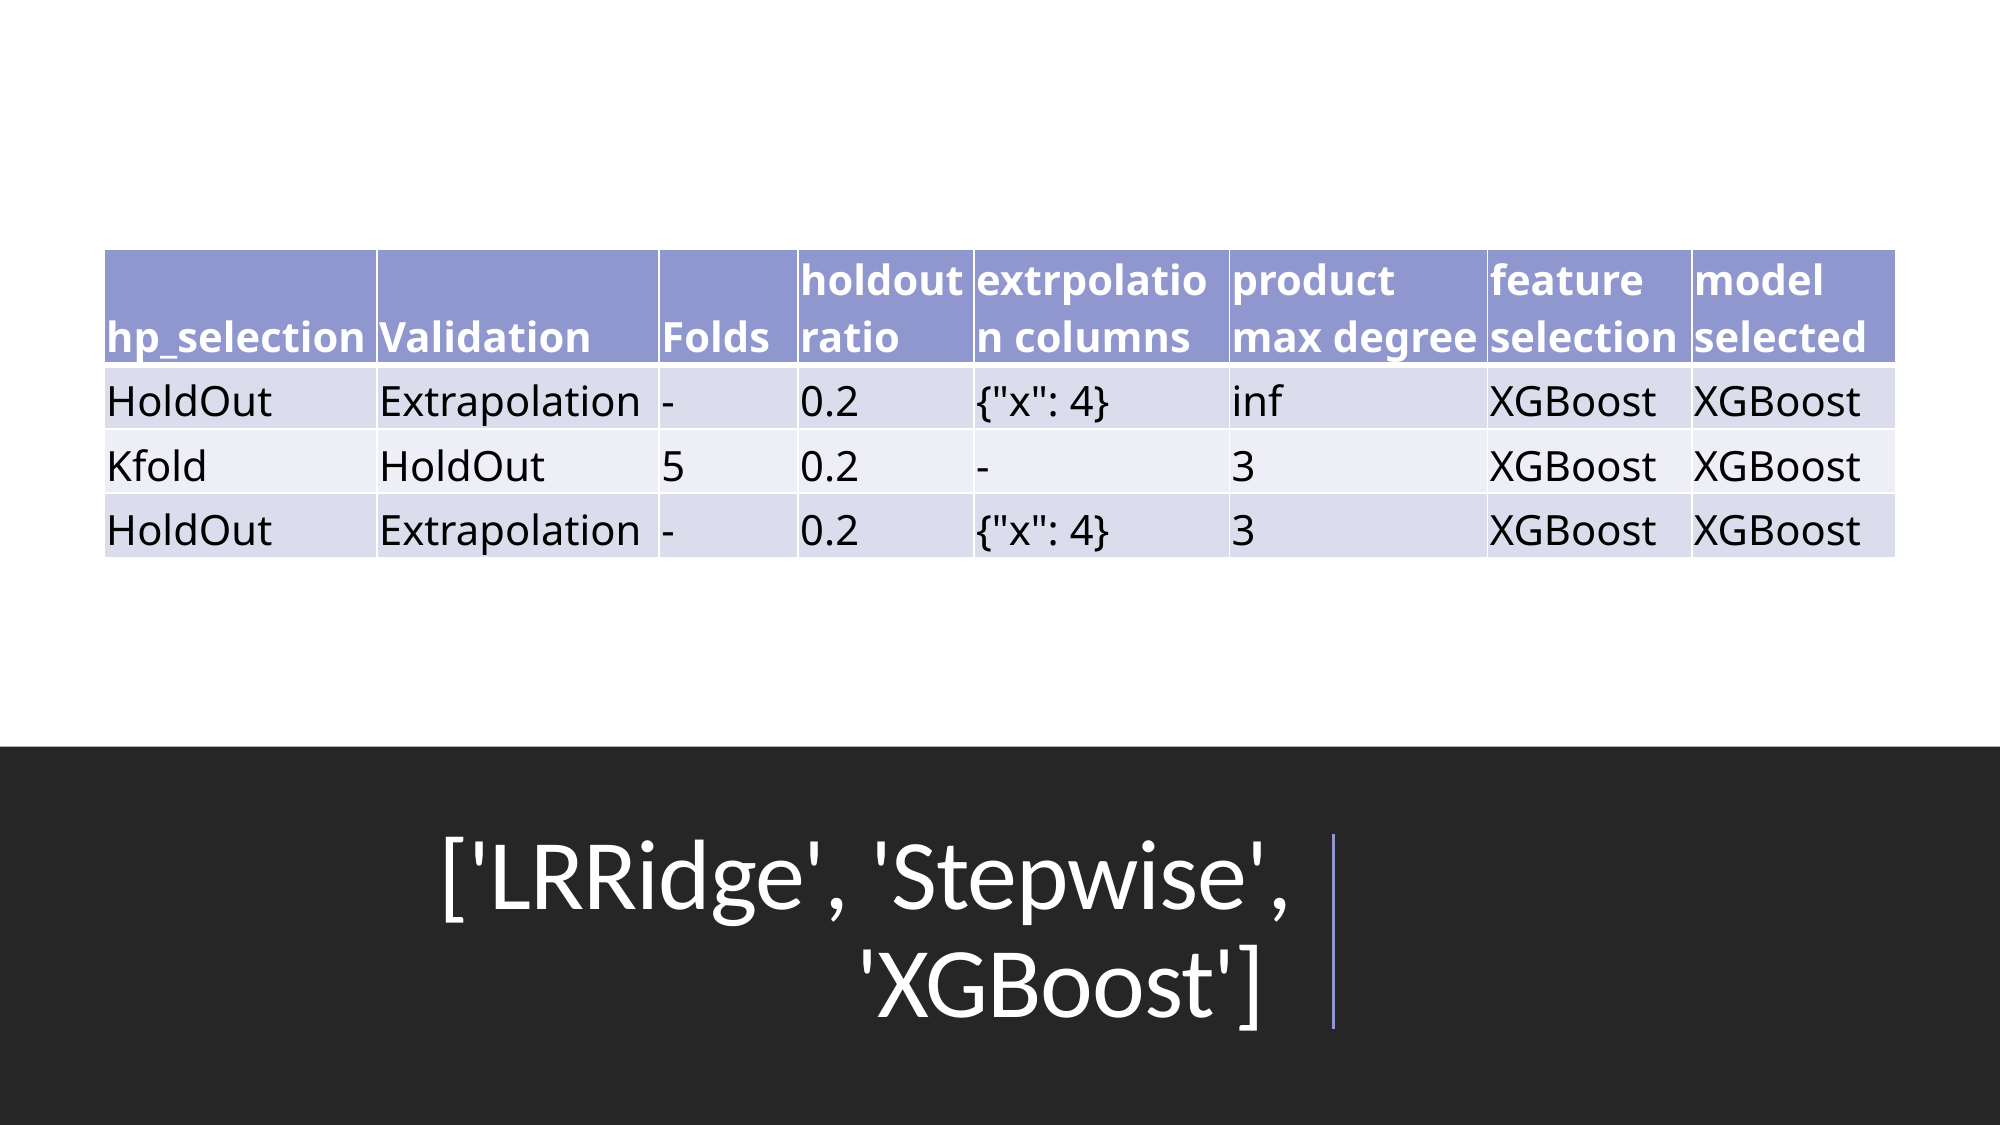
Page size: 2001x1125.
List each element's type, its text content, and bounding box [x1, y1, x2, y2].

table_cell 5 [660, 430, 797, 492]
text_box [0, 0, 2000, 745]
table_cell 0.2 [799, 430, 973, 492]
table_cell {"x": 4} [975, 368, 1229, 428]
table_cell HoldOut [378, 430, 658, 492]
table_header Validation [378, 250, 658, 362]
table_cell XGBoost [1693, 494, 1895, 557]
table_header Folds [660, 250, 797, 362]
table_cell HoldOut [105, 368, 376, 428]
table_header feature selection [1488, 250, 1691, 362]
table_cell {"x": 4} [975, 494, 1229, 557]
table_cell 0.2 [799, 494, 973, 557]
table_header holdout ratio [799, 250, 973, 362]
table_cell XGBoost [1488, 494, 1691, 557]
table_header hp_selection [105, 250, 376, 362]
table_cell Extrapolation [378, 494, 658, 557]
table_cell 0.2 [799, 368, 973, 428]
table_cell XGBoost [1488, 368, 1691, 428]
table_cell XGBoost [1488, 430, 1691, 492]
table_cell - [660, 494, 797, 557]
table_cell Extrapolation [378, 368, 658, 428]
table_header product max degree [1230, 250, 1487, 362]
table_cell XGBoost [1693, 368, 1895, 428]
title ['LRRidge', 'Stepwise', 'XGBoost'] [103, 804, 1307, 1058]
table_header model selected [1693, 250, 1895, 362]
table_cell - [660, 368, 797, 428]
table_cell - [975, 430, 1229, 492]
text_box [0, 745, 2000, 1125]
table_cell Kfold [105, 430, 376, 492]
table_cell 3 [1230, 430, 1487, 492]
table_header extrpolation columns [975, 250, 1229, 362]
table_cell 3 [1230, 494, 1487, 557]
table_cell inf [1230, 368, 1487, 428]
table_cell HoldOut [105, 494, 376, 557]
table_cell XGBoost [1693, 430, 1895, 492]
